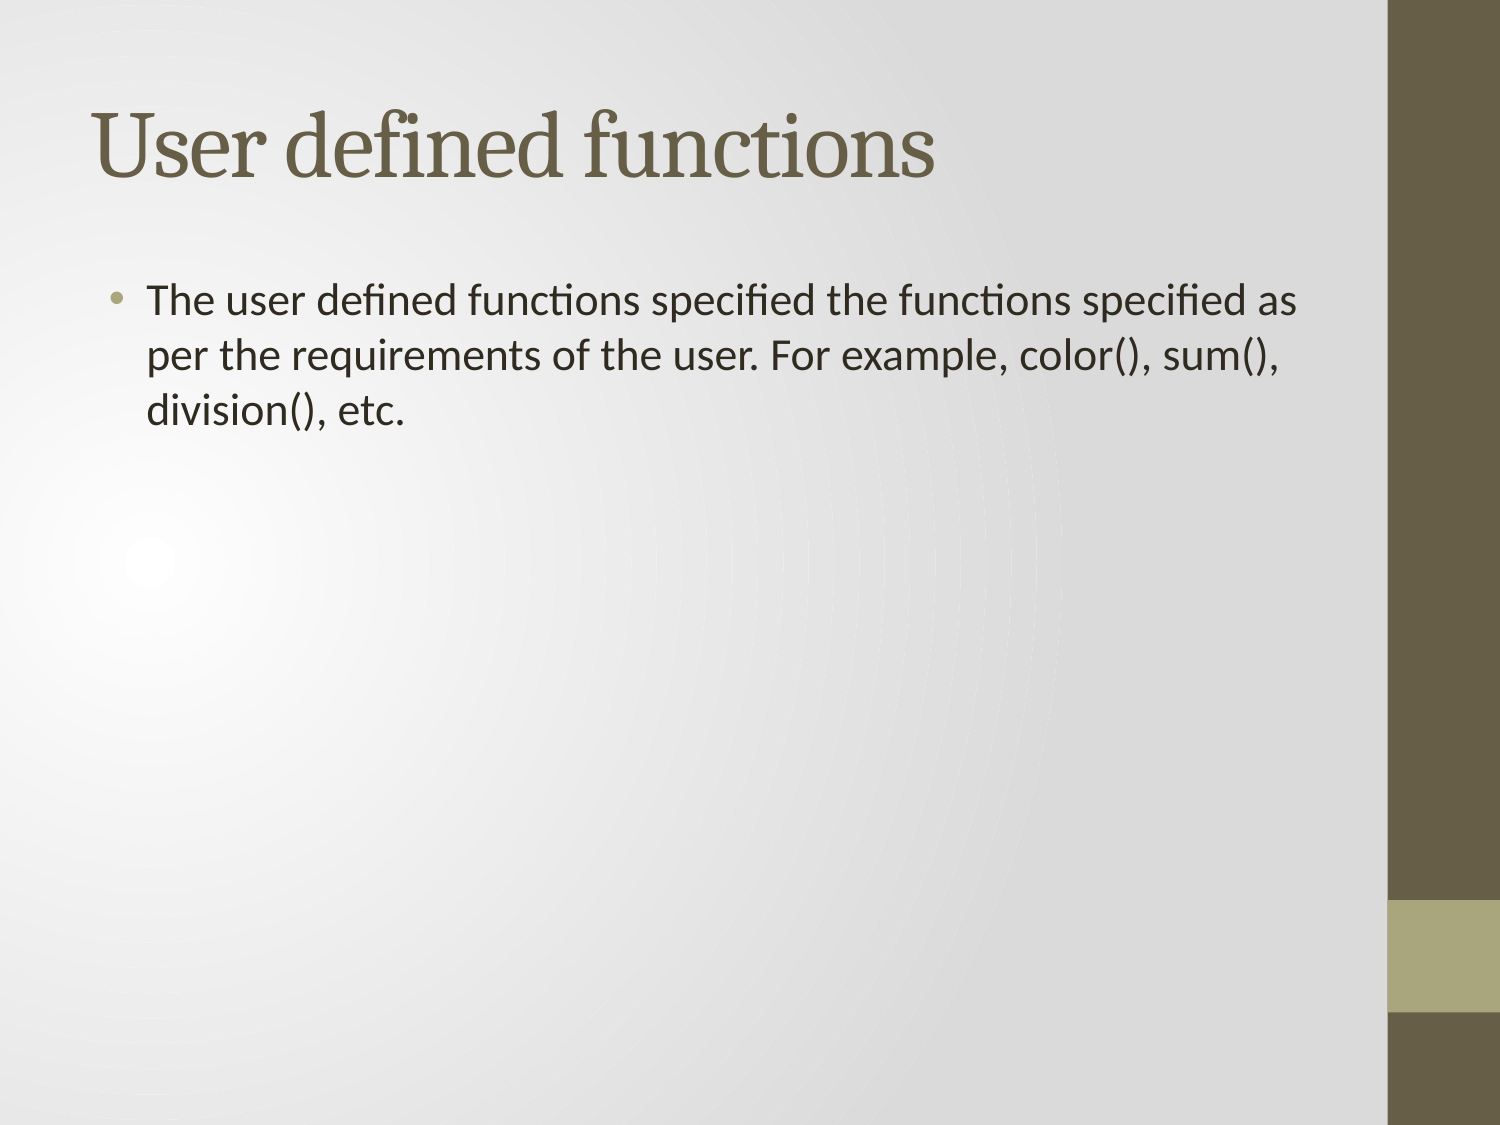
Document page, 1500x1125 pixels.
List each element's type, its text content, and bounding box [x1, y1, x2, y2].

title User defined functions [75, 45, 1325, 233]
list The user defined functions specified the functions specified as per the requirements of the user. For example, color(), sum(), division(), etc. [75, 262, 1325, 1050]
